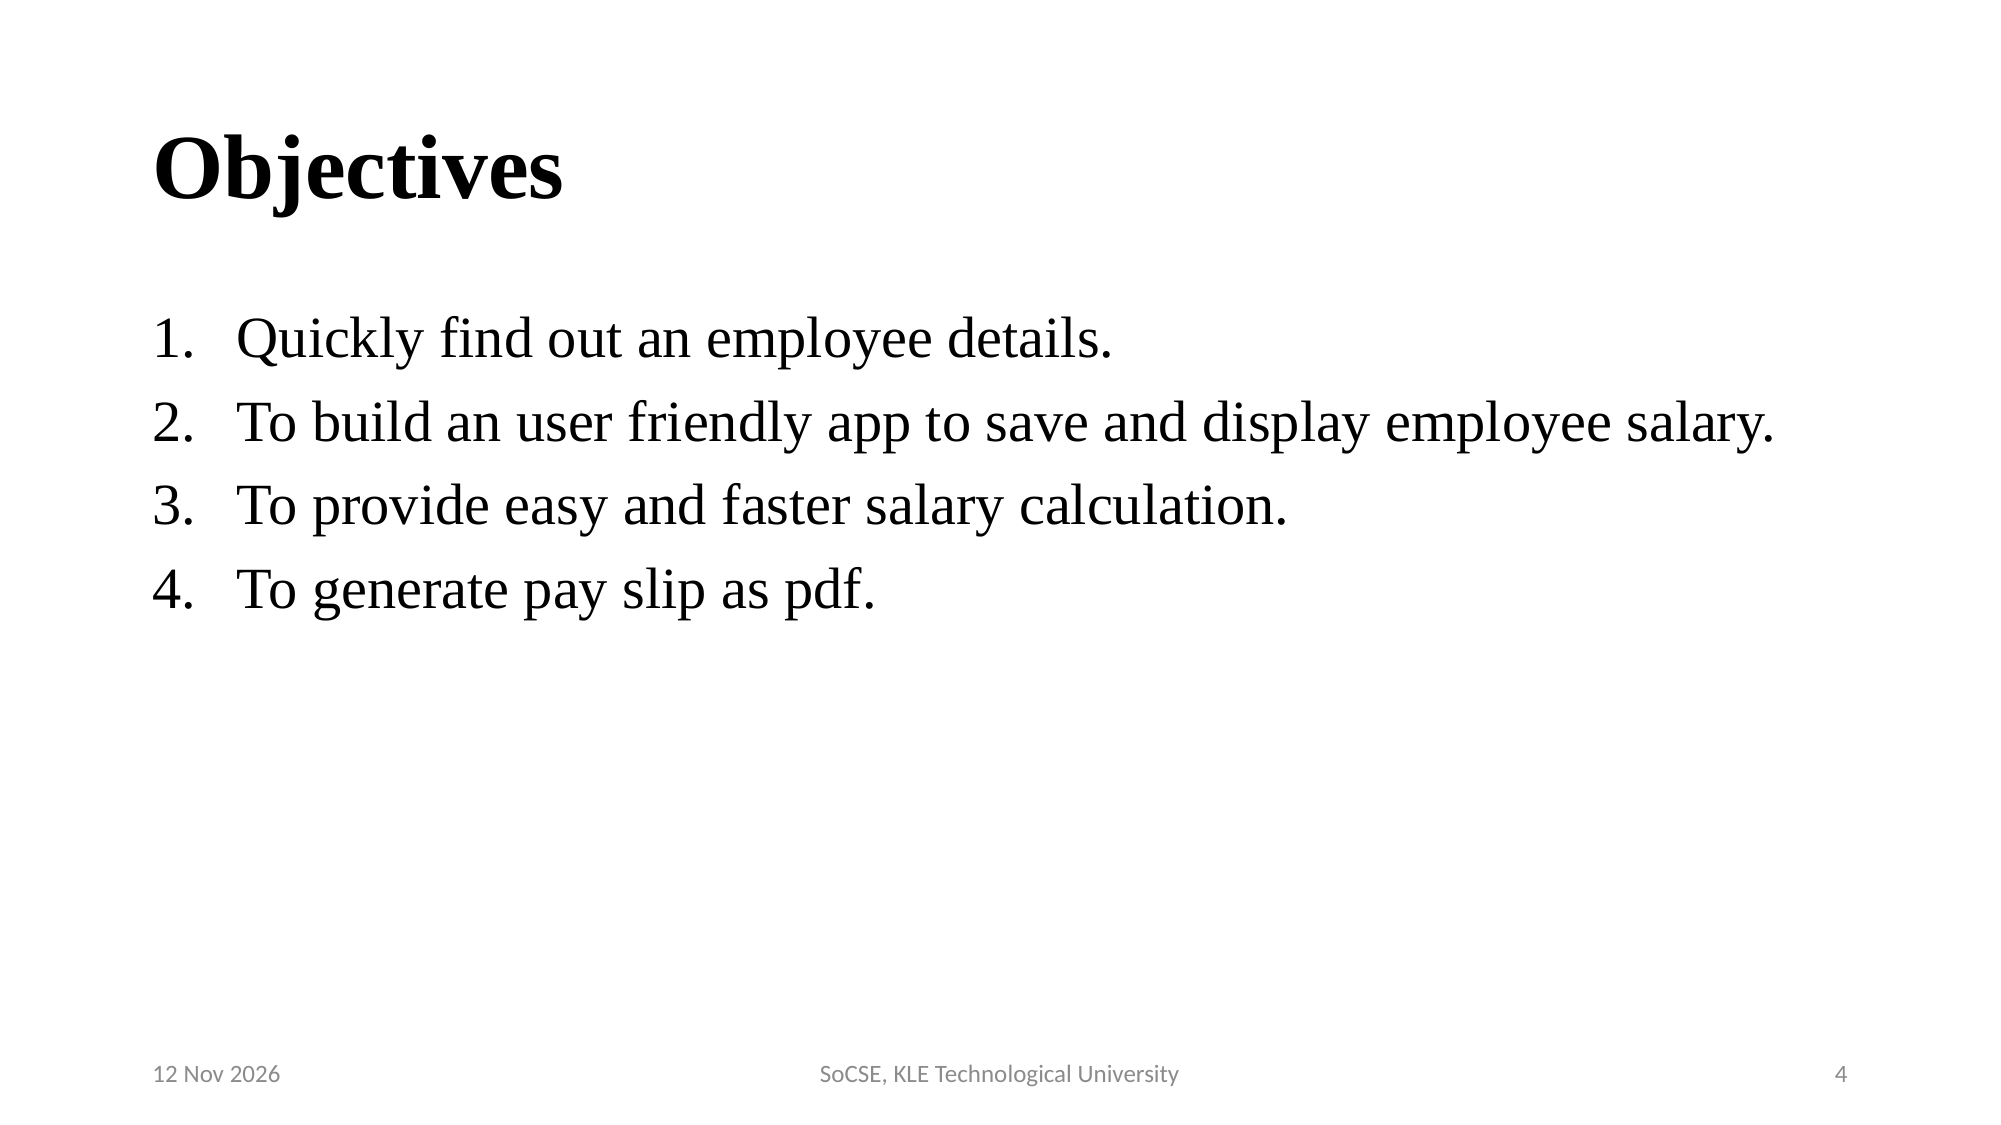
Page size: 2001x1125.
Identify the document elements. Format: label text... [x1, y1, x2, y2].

footer SoCSE, KLE Technological University [662, 1042, 1338, 1103]
list Quickly find out an employee details. To build an user friendly app to save and display employee salary. To provide easy and faster salary calculation. To generate pay slip as pdf. [137, 299, 1863, 1014]
title Objectives [137, 59, 1863, 278]
slide_number 17-Feb-21 [137, 1042, 588, 1103]
slide_number 4 [1412, 1042, 1863, 1103]
